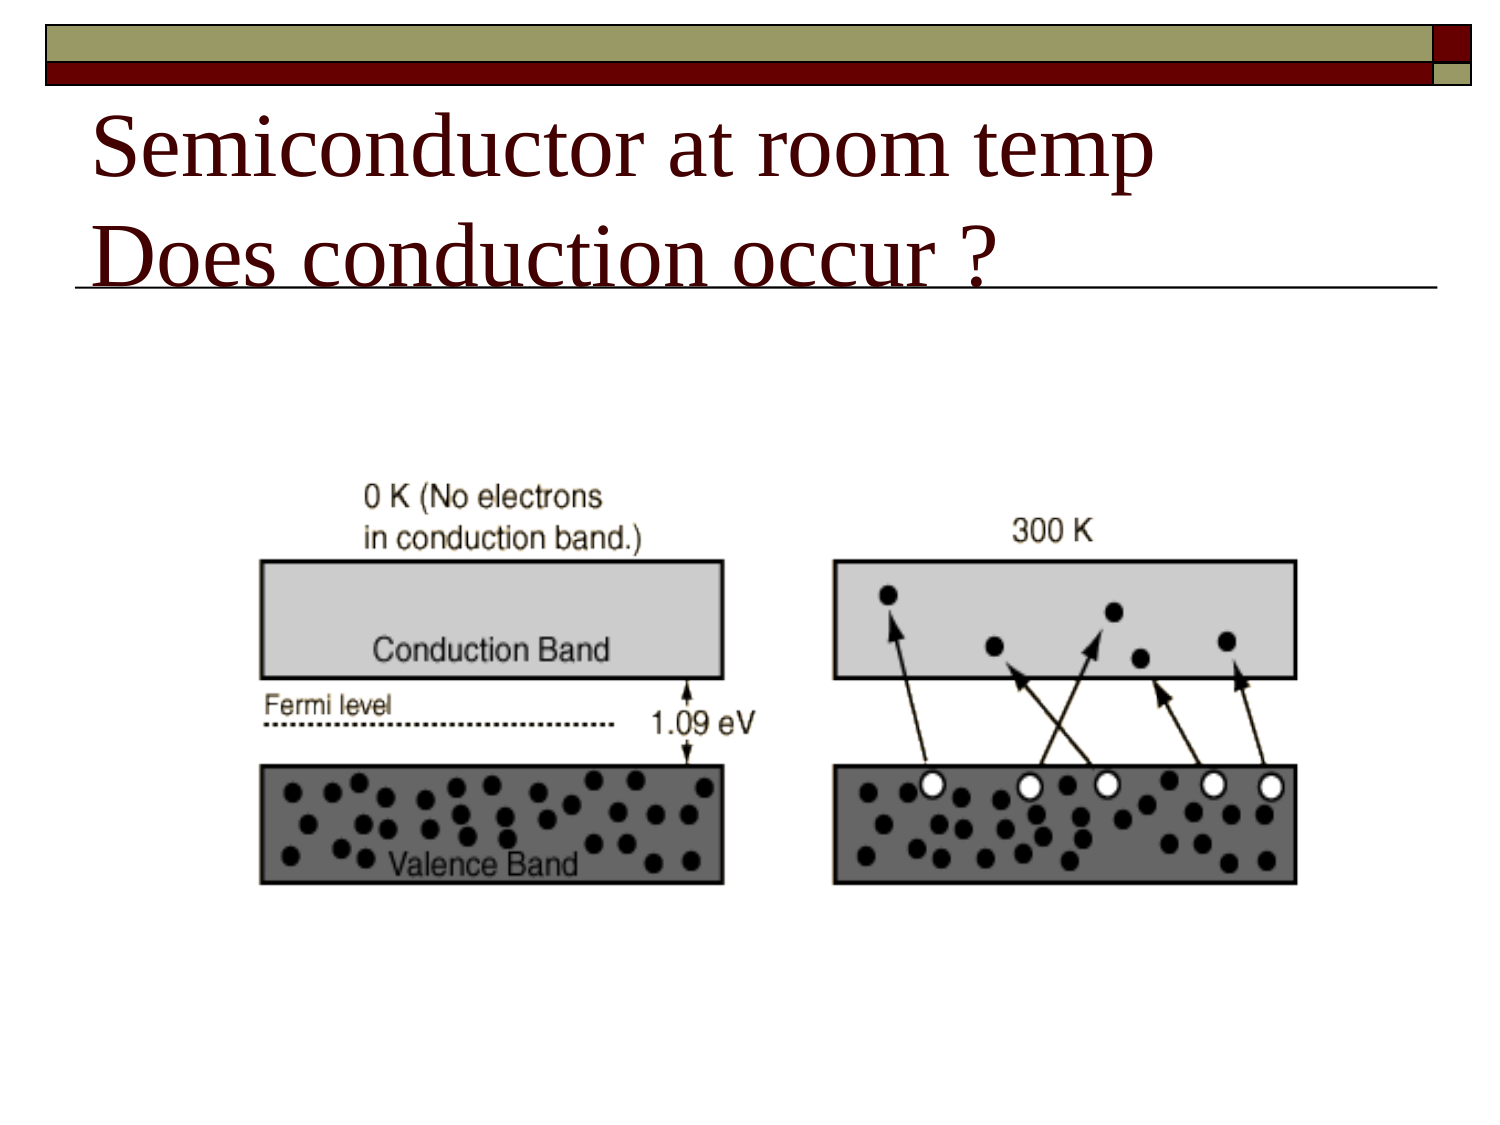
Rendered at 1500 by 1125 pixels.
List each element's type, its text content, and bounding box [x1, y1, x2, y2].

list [237, 374, 1326, 1001]
title Semiconductor at room temp Does conduction occur ? [75, 125, 1425, 313]
